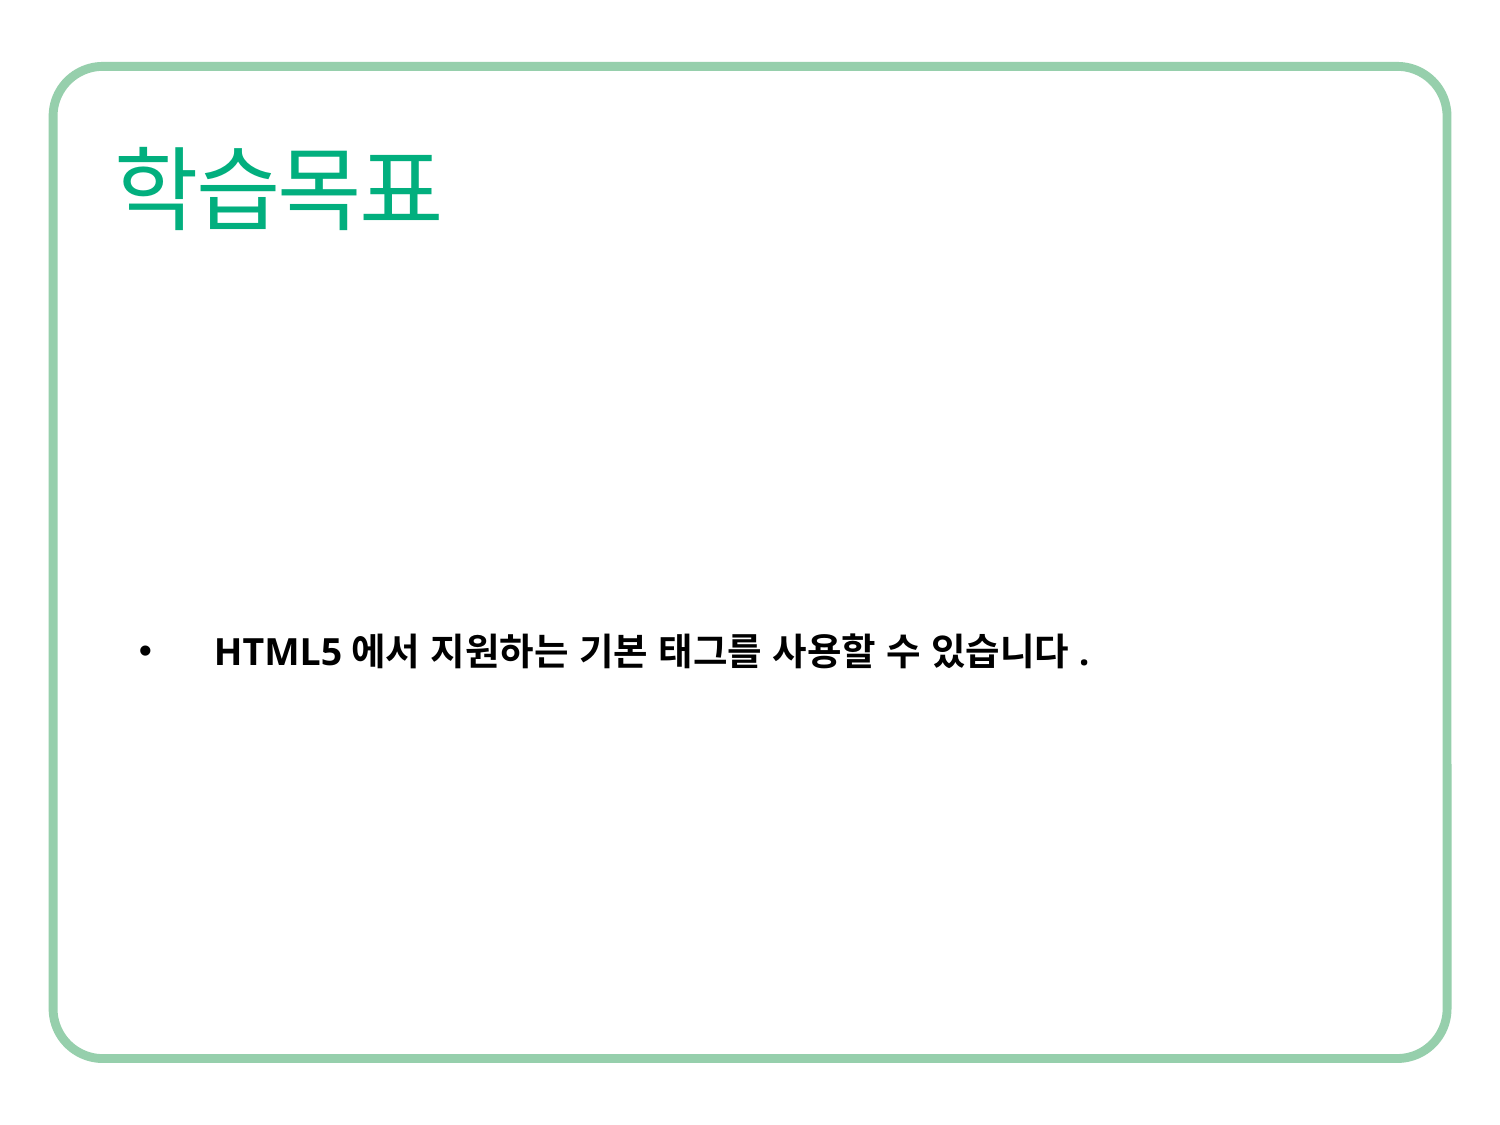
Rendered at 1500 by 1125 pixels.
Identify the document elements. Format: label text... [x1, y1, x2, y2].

list HTML5에서 지원하는 기본 태그를 사용할 수 있습니다. [123, 302, 1388, 976]
